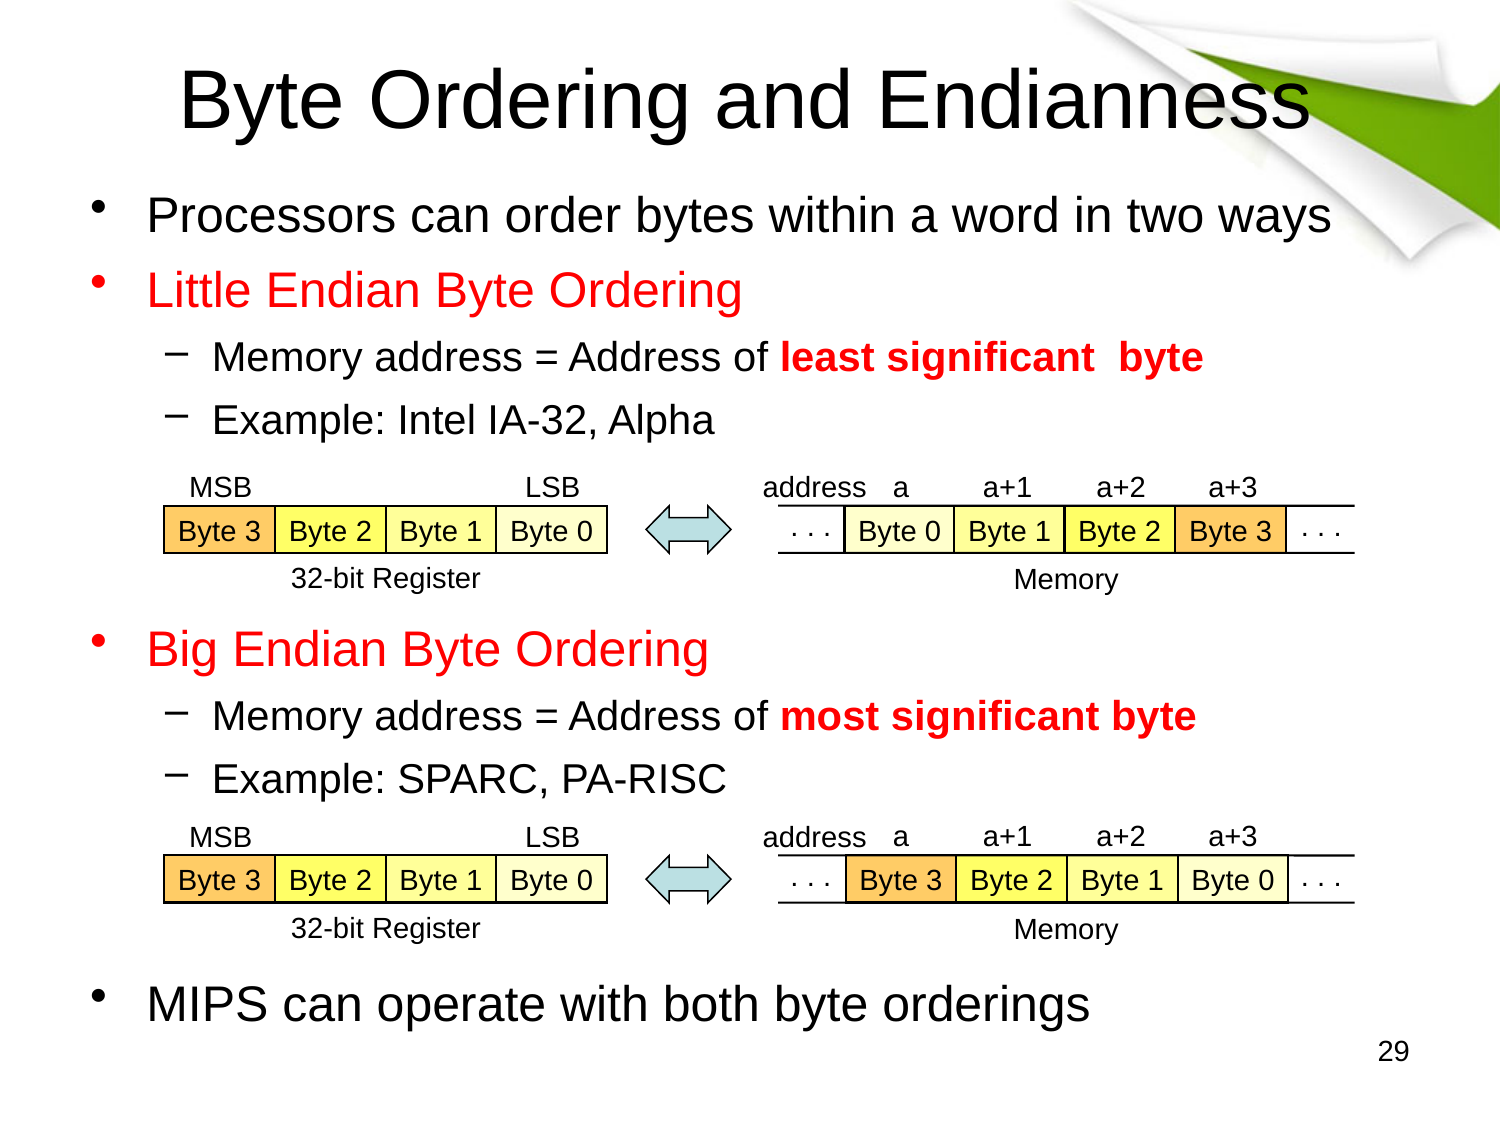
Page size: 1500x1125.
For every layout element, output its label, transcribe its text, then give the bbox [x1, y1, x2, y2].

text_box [163, 812, 1355, 951]
picture [0, 0, 1500, 1125]
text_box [163, 462, 1355, 601]
slide_number 29 [1074, 1024, 1425, 1103]
list Processors can order bytes within a word in two ways Little Endian Byte Ordering Memory address = Address of least significant byte Example: Intel IA-32, Alpha Big Endian Byte Ordering Memory address = Address of most significant byte Example: SPARC, PA-RISC MIPS can operate with both byte orderings [75, 174, 1425, 1032]
title Byte Ordering and Endianness [70, 1, 1421, 190]
